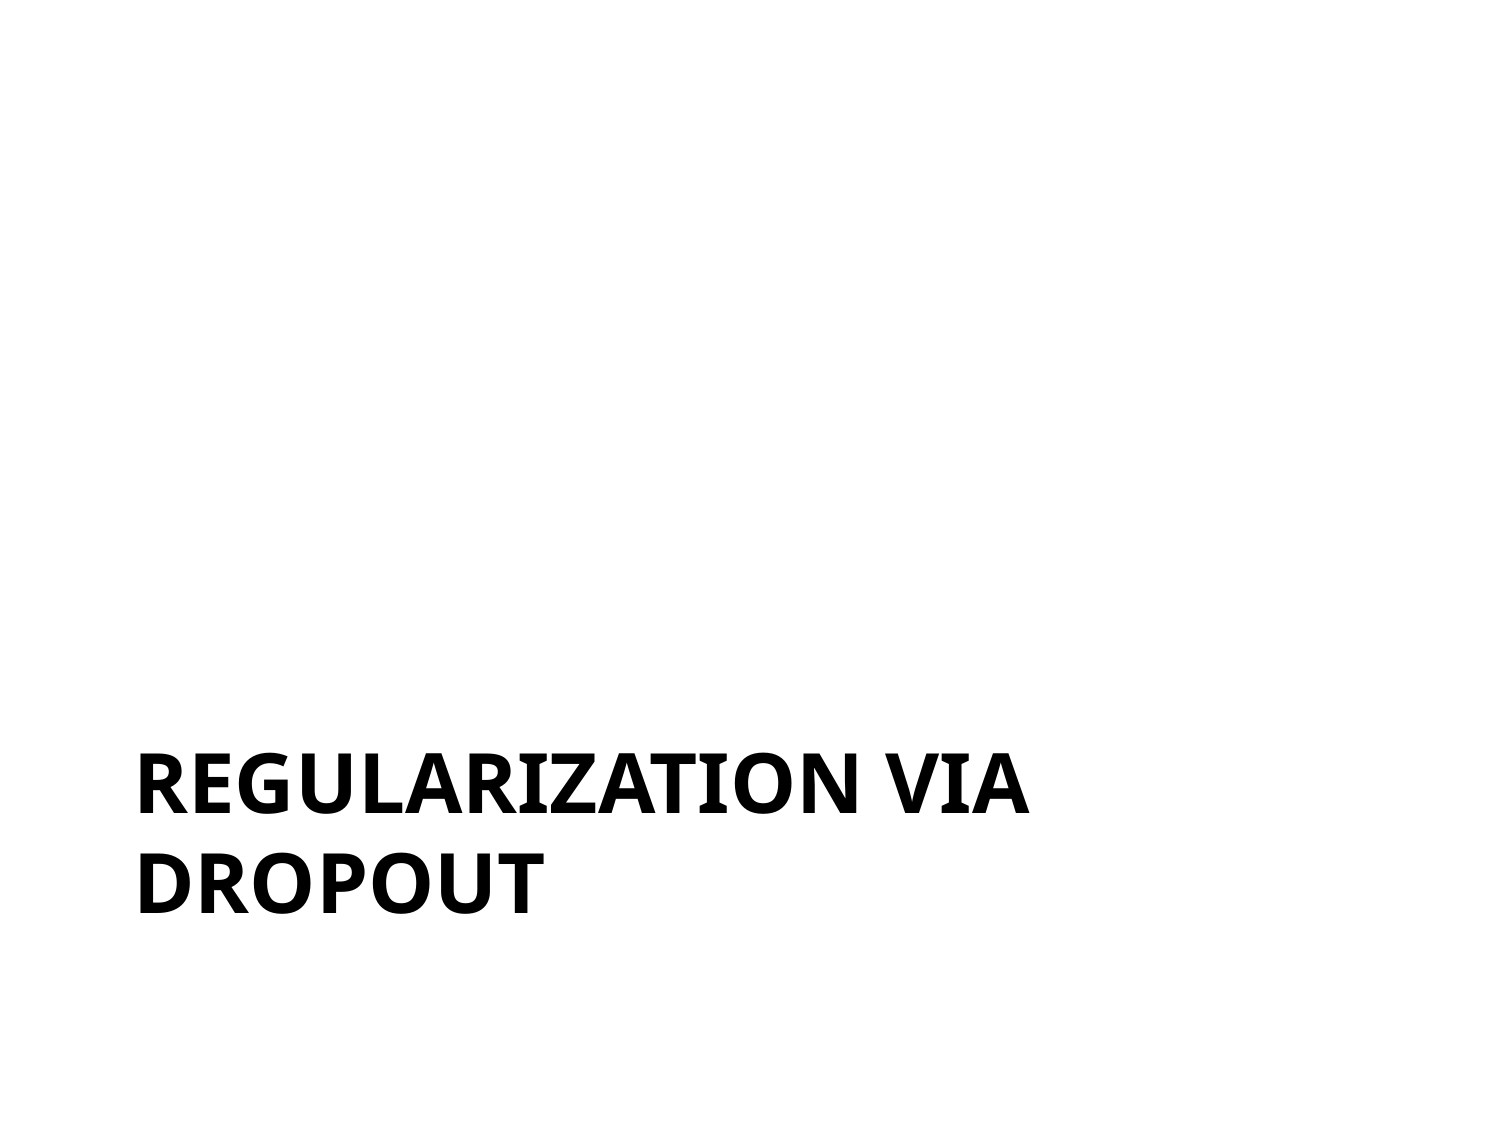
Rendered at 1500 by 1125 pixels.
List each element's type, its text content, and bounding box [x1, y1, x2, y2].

title regularization via dropout [118, 722, 1394, 947]
